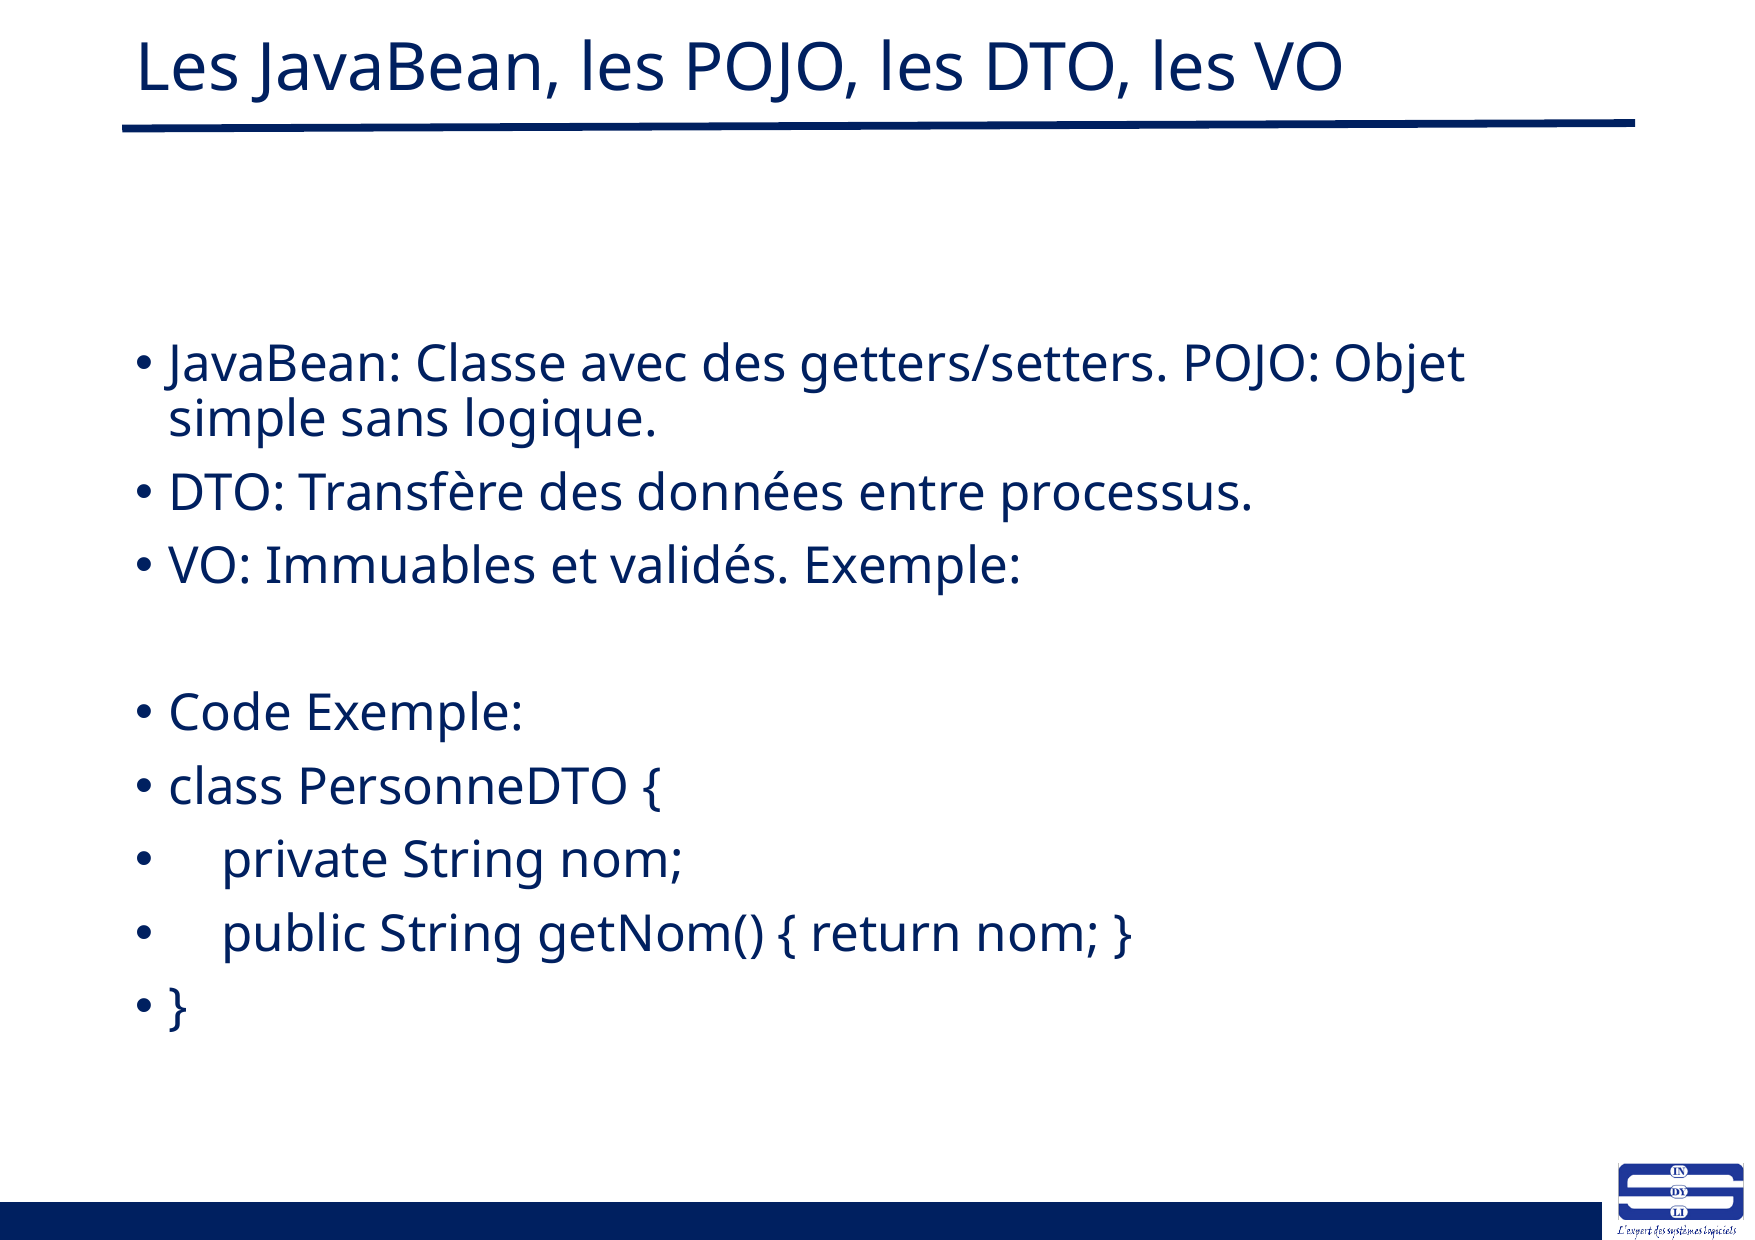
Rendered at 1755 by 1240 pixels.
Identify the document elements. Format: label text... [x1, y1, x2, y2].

list JavaBean: Classe avec des getters/setters. POJO: Objet simple sans logique. DTO: Transfère des données entre processus. VO: Immuables et validés. Exemple: Code Exemple: class PersonneDTO { private String nom; public String getNom() { return nom; } } [120, 330, 1634, 1117]
picture [1610, 1163, 1755, 1240]
title Les JavaBean, les POJO, les DTO, les VO [120, 24, 1634, 113]
